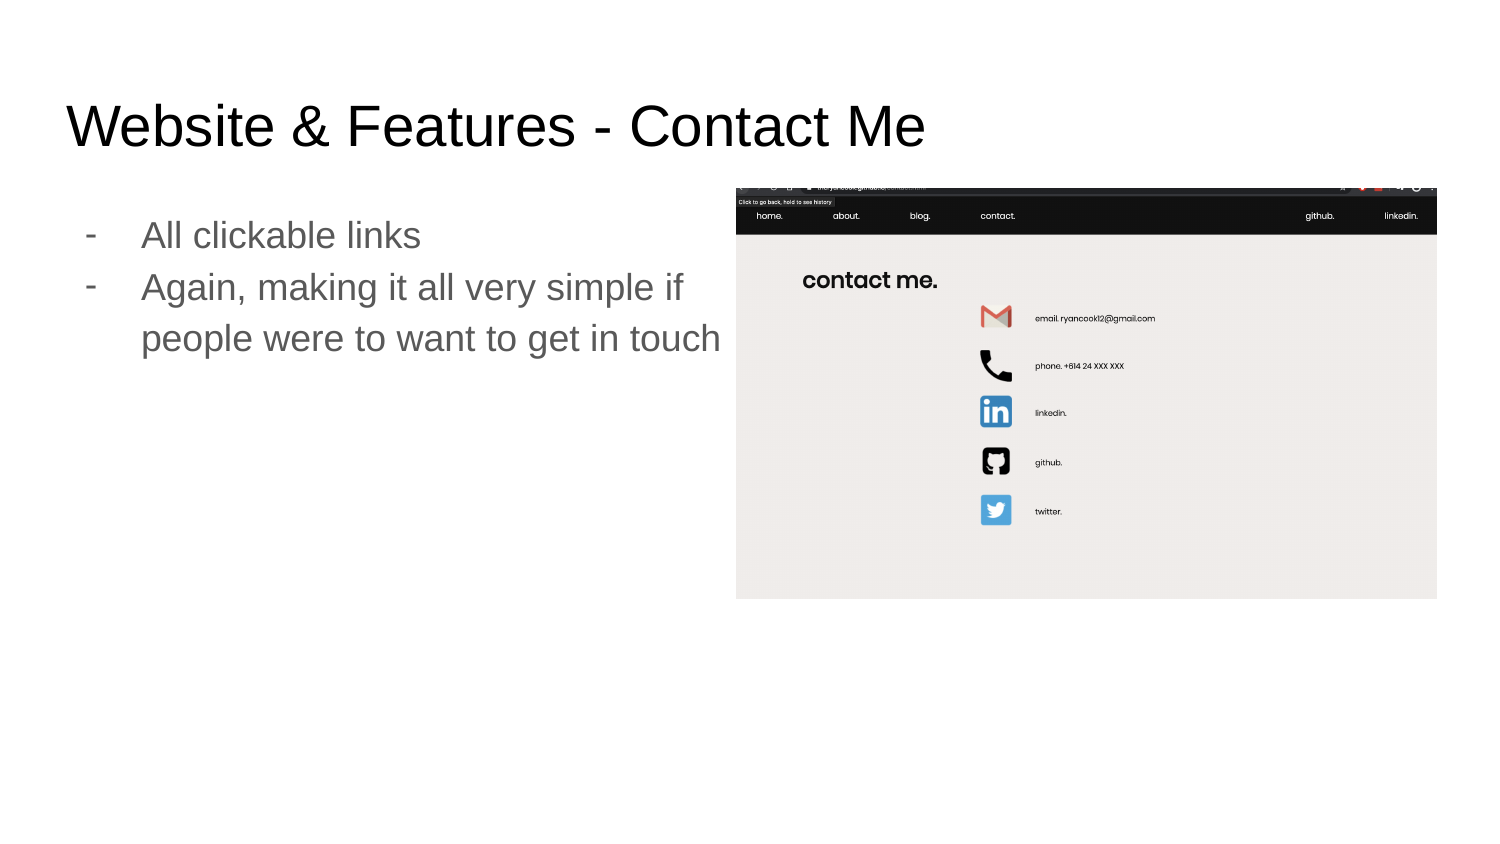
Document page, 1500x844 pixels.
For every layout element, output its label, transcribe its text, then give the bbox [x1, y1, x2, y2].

picture [736, 188, 1438, 599]
title Website & Features - Contact Me [51, 72, 1449, 167]
list All clickable links Again, making it all very simple if people were to want to get in touch [51, 189, 750, 750]
